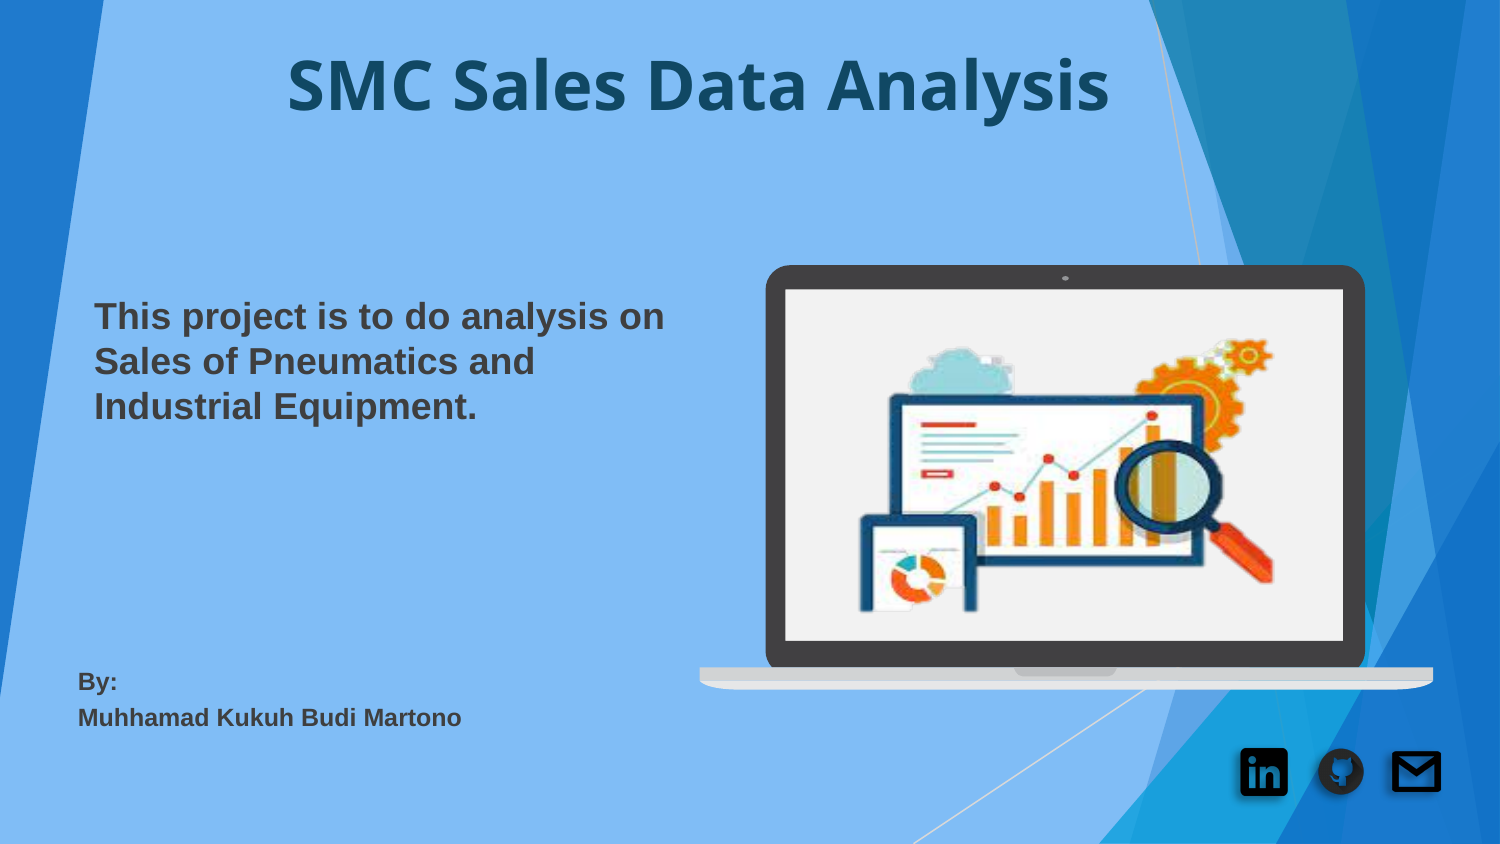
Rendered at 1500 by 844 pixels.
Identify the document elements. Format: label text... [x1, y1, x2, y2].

picture [1210, 741, 1447, 802]
text_box Muhhamad Kukuh Budi Martono [66, 702, 633, 738]
title This project is to do analysis on Sales of Pneumatics and Industrial Equipment. [82, 280, 694, 433]
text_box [699, 264, 1434, 690]
text_box By: [66, 659, 633, 702]
text_box SMC Sales Data Analysis [213, 36, 1186, 130]
picture [810, 307, 1327, 648]
